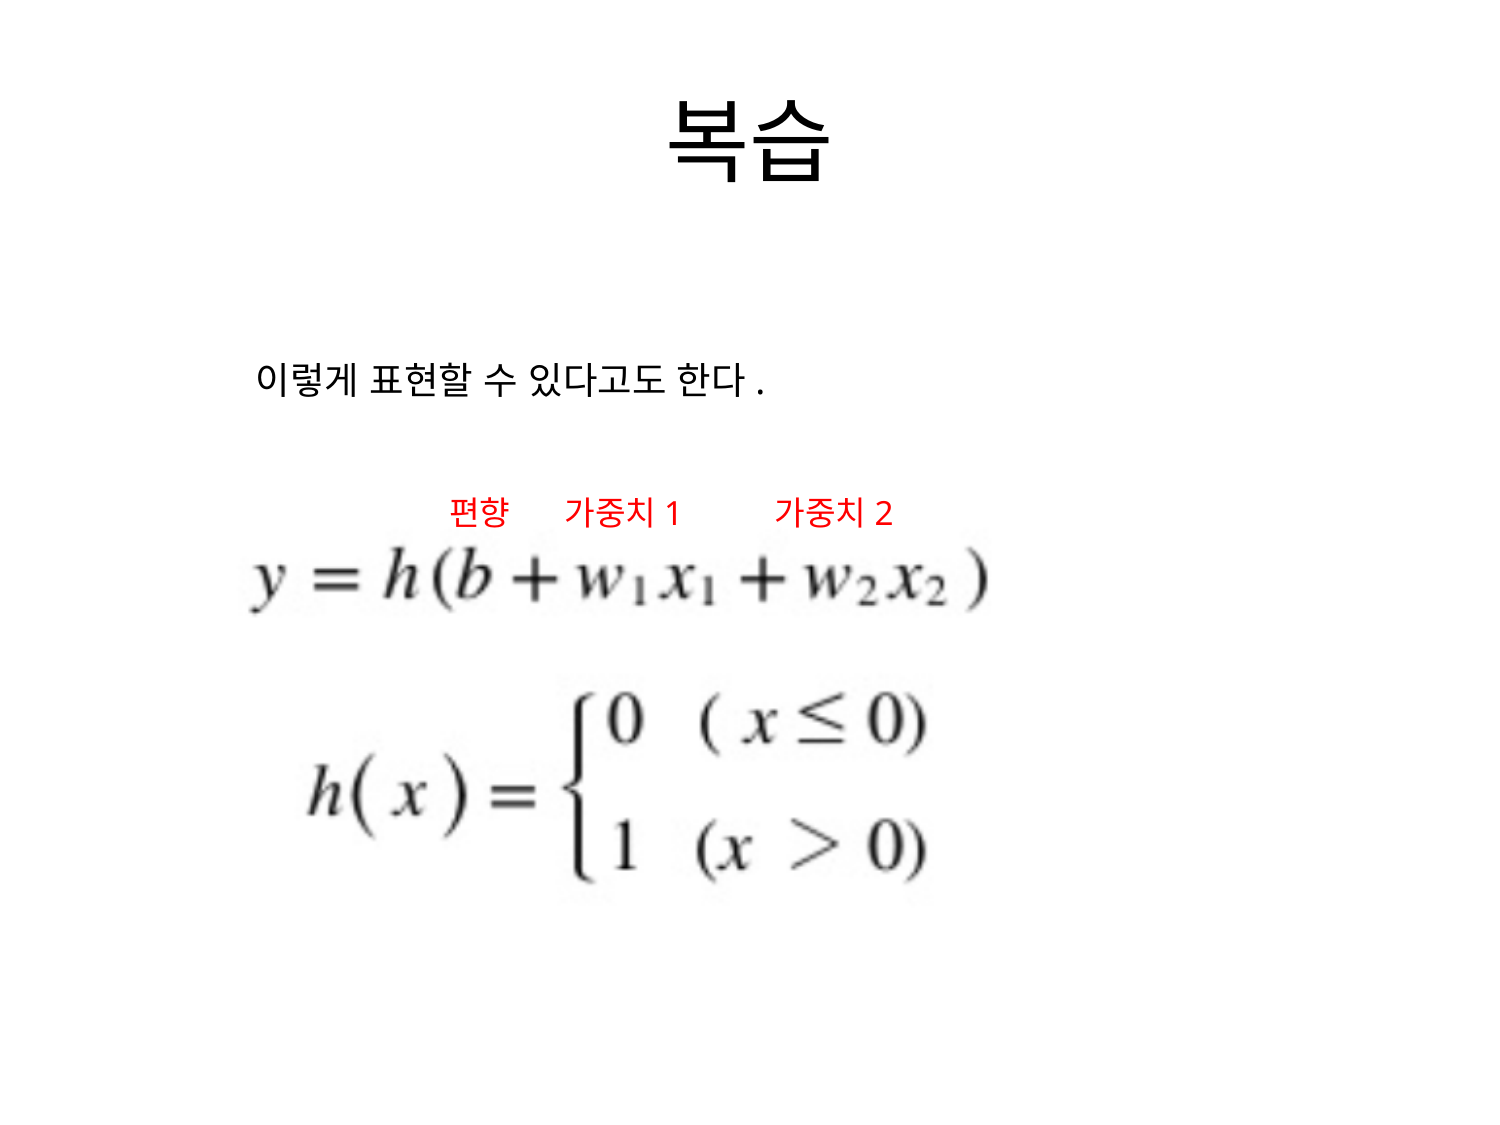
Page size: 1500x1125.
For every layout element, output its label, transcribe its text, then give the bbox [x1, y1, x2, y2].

picture [170, 455, 1349, 941]
text_box 이렇게 표현할 수 있다고도 한다. [241, 349, 781, 410]
title 복습 [75, 45, 1425, 233]
